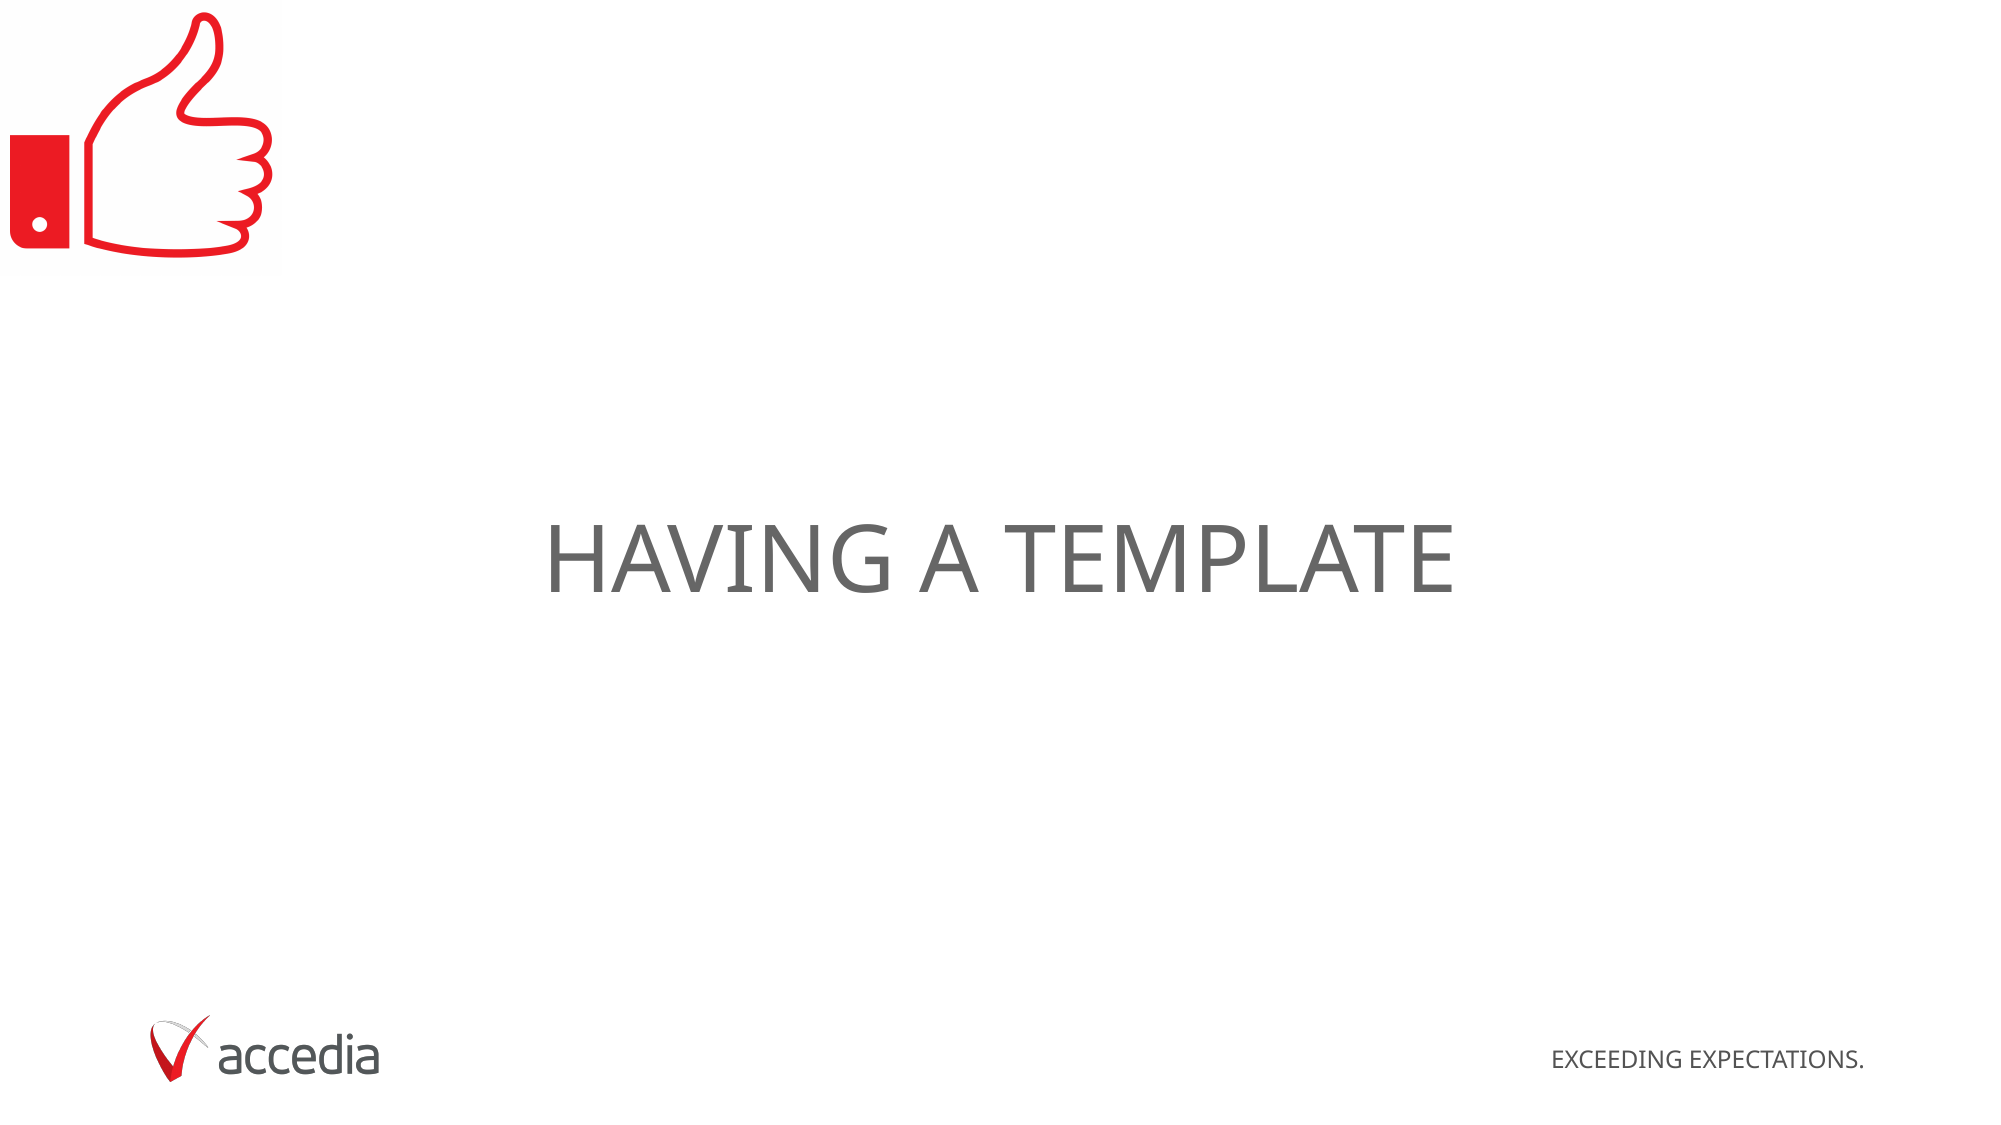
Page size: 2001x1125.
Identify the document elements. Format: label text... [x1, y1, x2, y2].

title Having a template [421, 488, 1579, 637]
picture [0, 0, 282, 276]
picture [145, 1014, 384, 1082]
